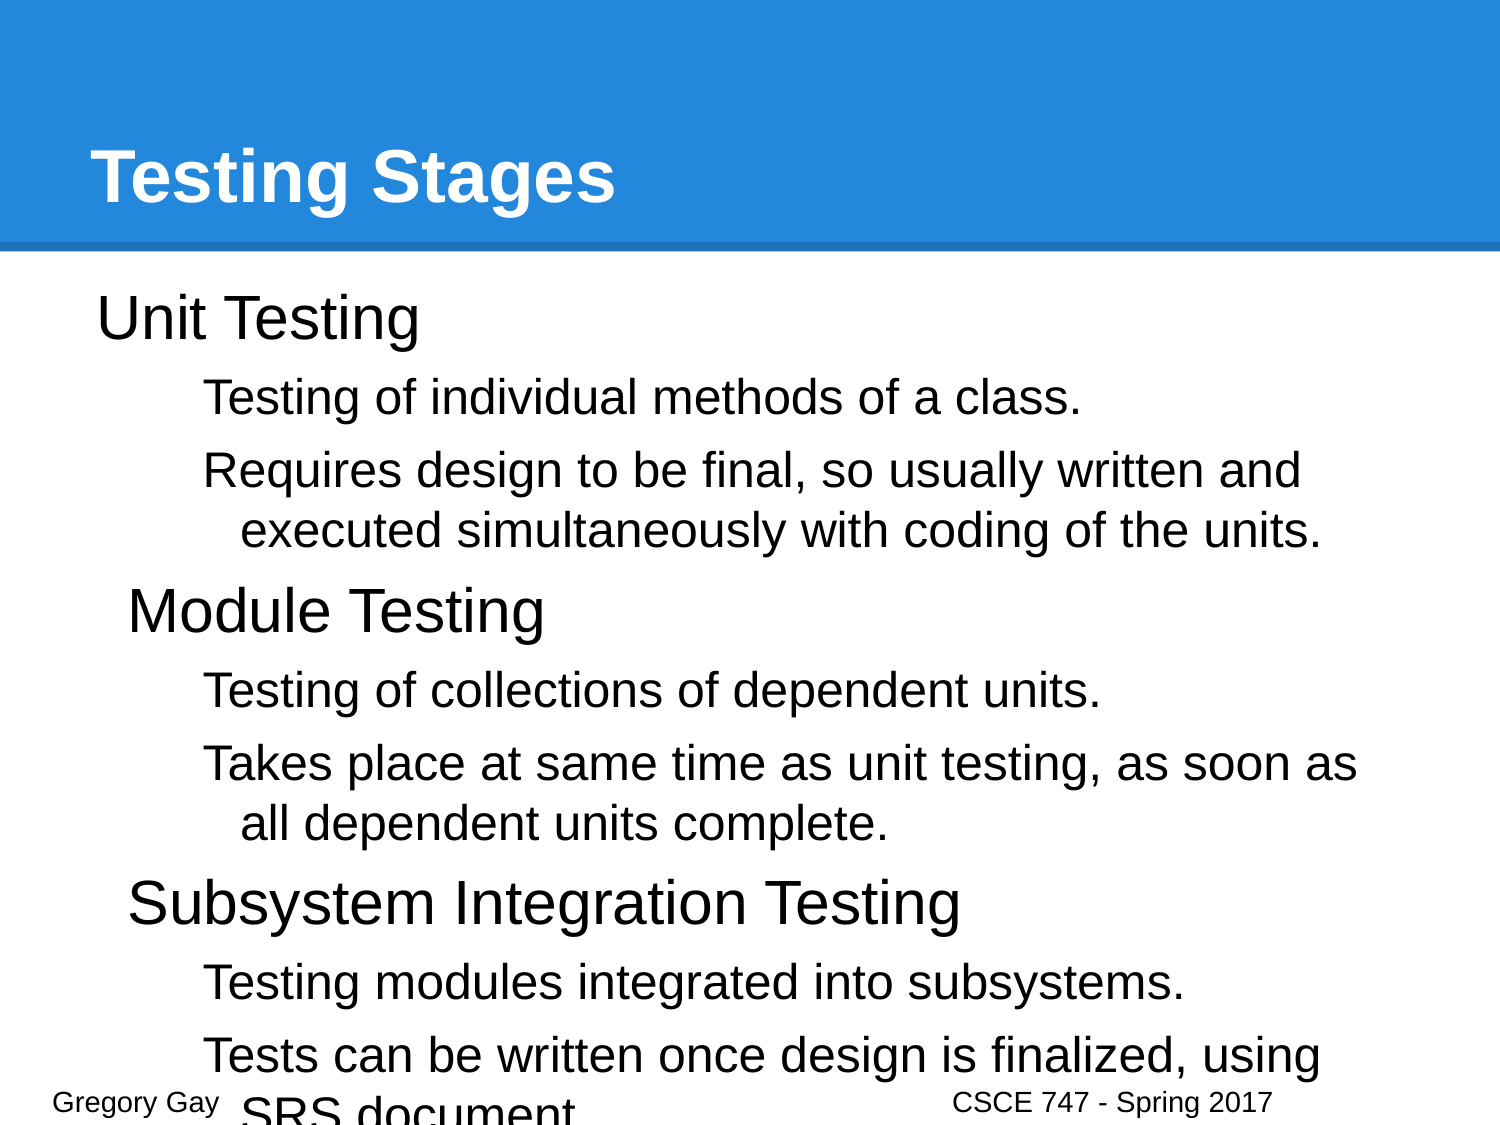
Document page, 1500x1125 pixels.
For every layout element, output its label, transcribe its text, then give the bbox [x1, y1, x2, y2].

title Testing Stages [75, 45, 1425, 233]
list Unit Testing Testing of individual methods of a class. Requires design to be final, so usually written and executed simultaneously with coding of the units. Module Testing Testing of collections of dependent units. Takes place at same time as unit testing, as soon as all dependent units complete. Subsystem Integration Testing Testing modules integrated into subsystems. Tests can be written once design is finalized, using SRS document. [75, 262, 1425, 1068]
text_box Gregory Gay CSCE 747 - Spring 2017 13 [37, 1068, 1463, 1114]
